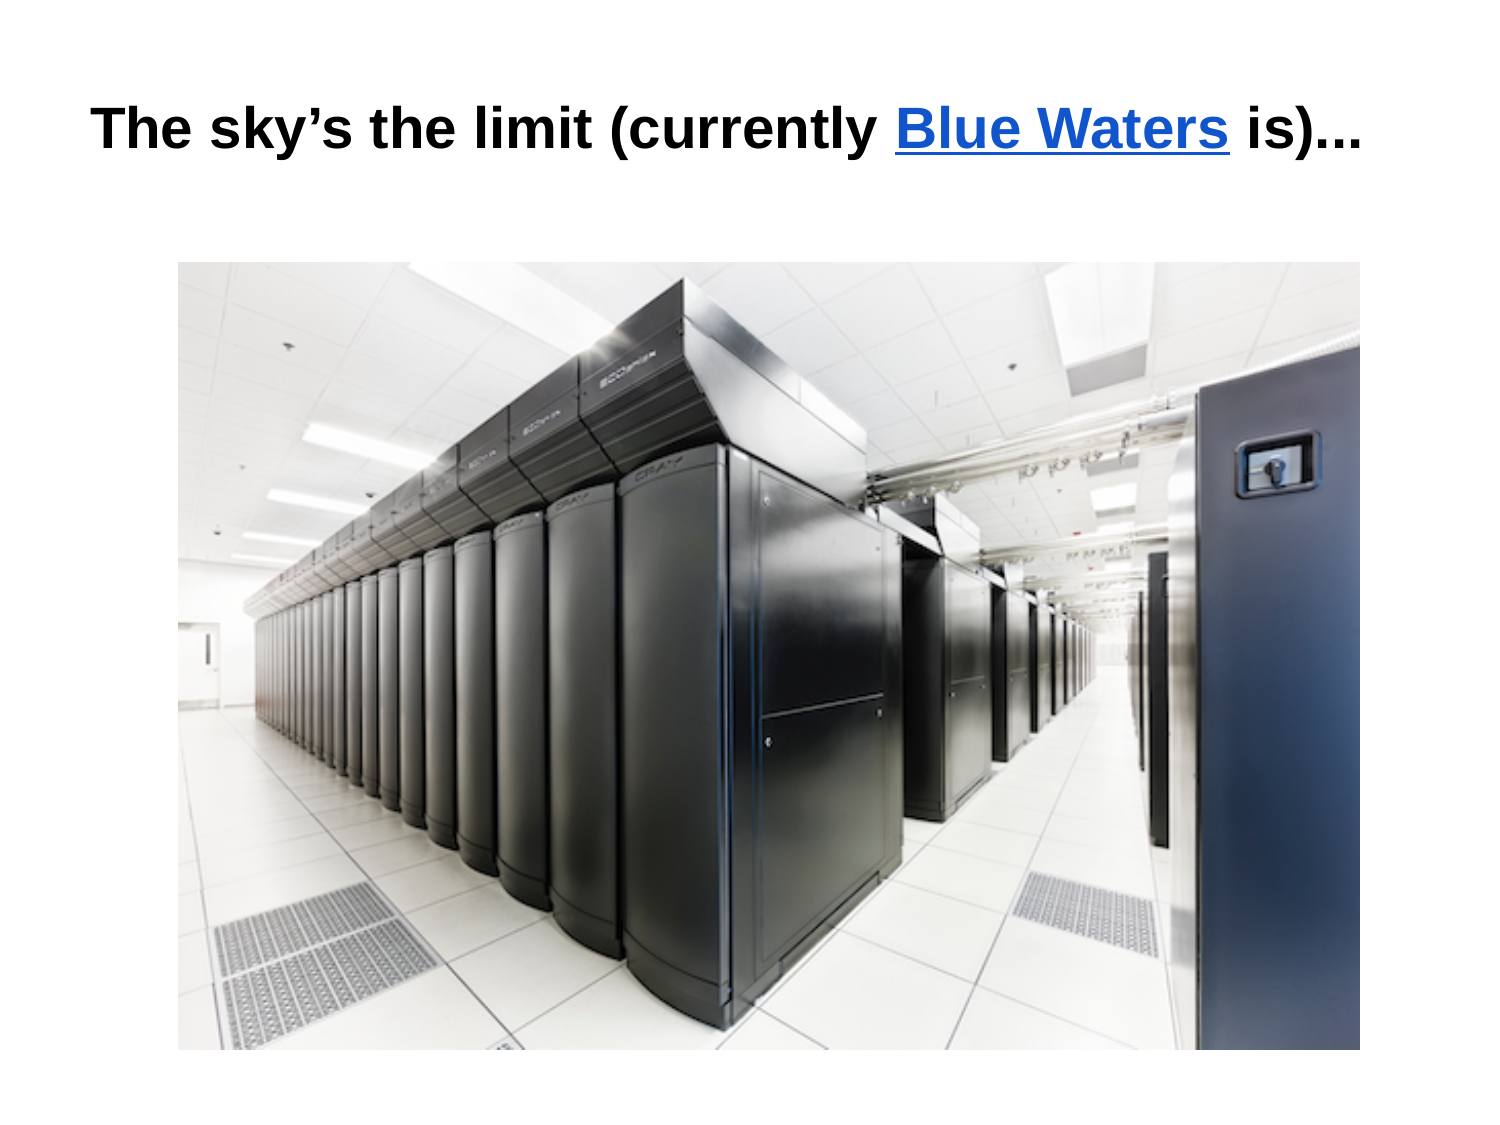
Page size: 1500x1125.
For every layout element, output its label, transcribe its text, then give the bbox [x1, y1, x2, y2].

title The sky’s the limit (currently Blue Waters is)... [75, 72, 1425, 175]
picture [178, 262, 1361, 1050]
